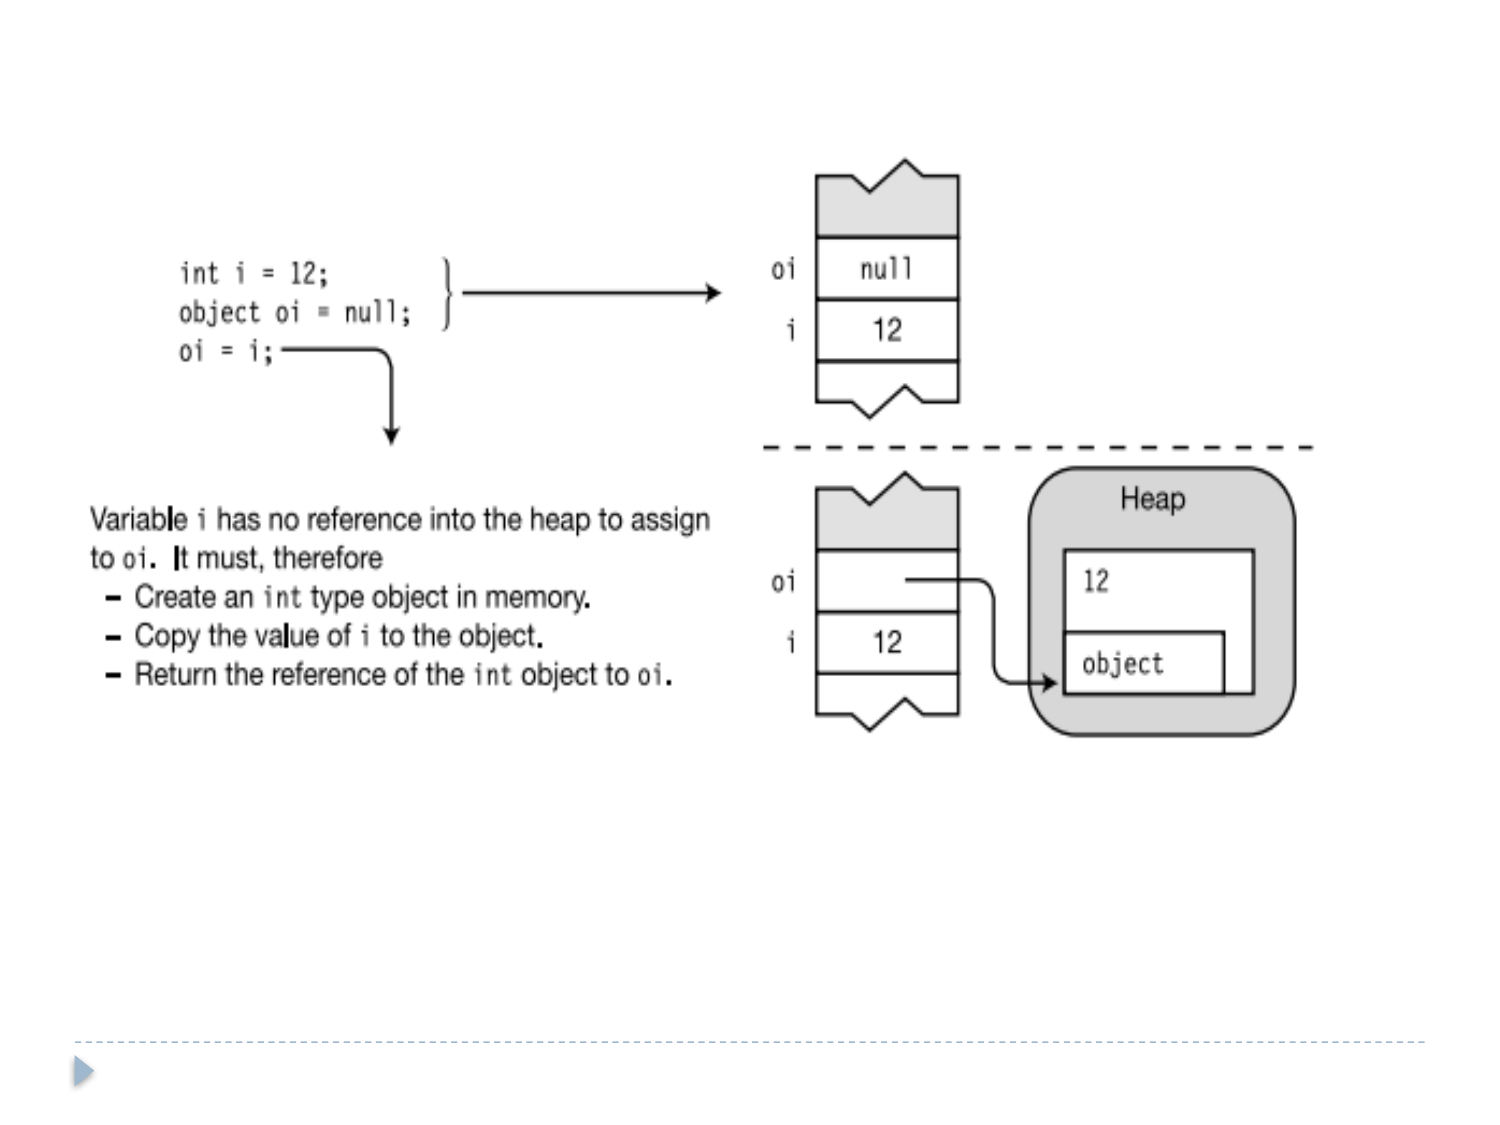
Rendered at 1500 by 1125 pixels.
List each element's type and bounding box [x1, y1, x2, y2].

picture [37, 112, 1394, 751]
